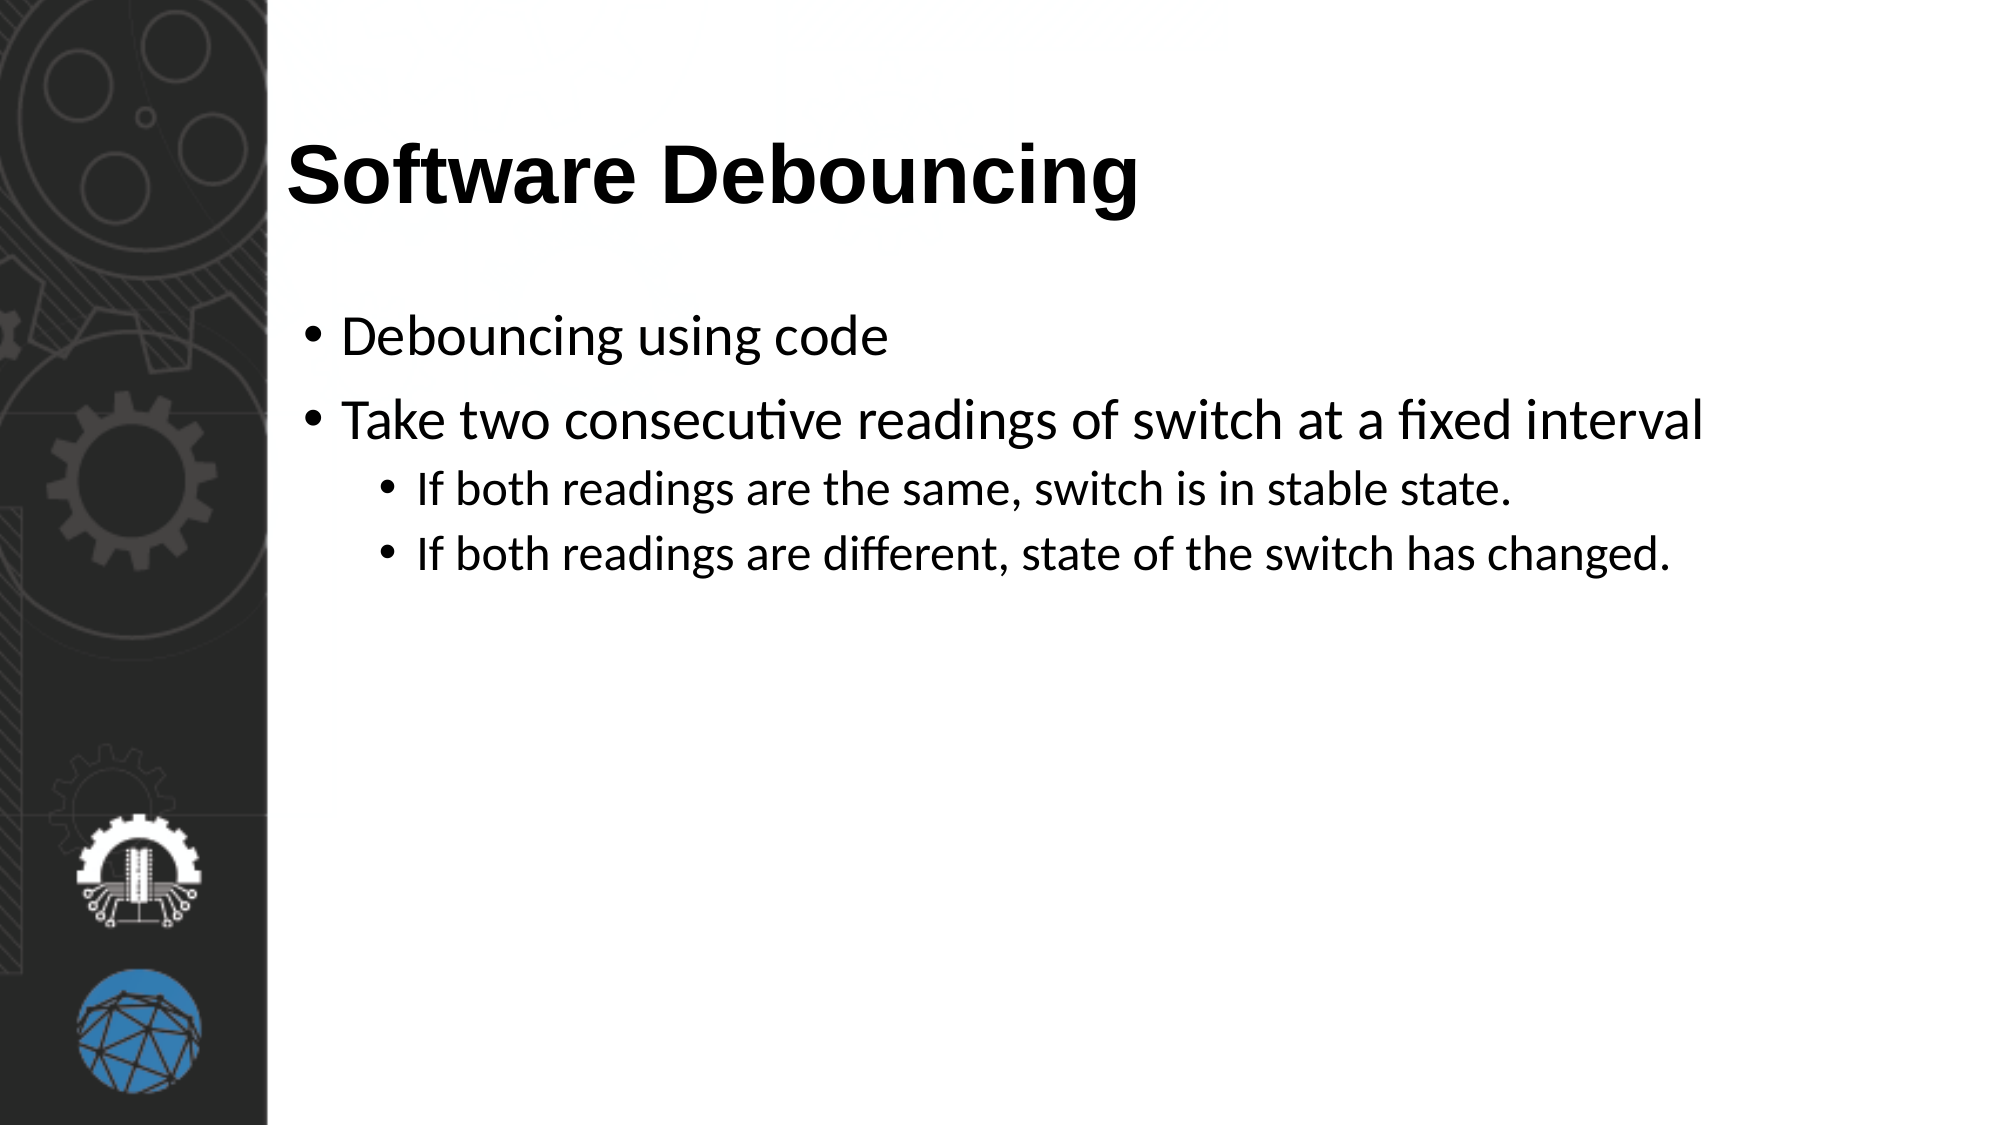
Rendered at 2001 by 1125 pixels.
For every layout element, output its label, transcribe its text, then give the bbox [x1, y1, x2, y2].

text_box Software Debouncing [0, 112, 1580, 228]
picture [0, 0, 2001, 1125]
list Debouncing using code Take two consecutive readings of switch at a fixed interval If both readings are the same, switch is in stable state. If both readings are different, state of the switch has changed. [288, 298, 2000, 1012]
